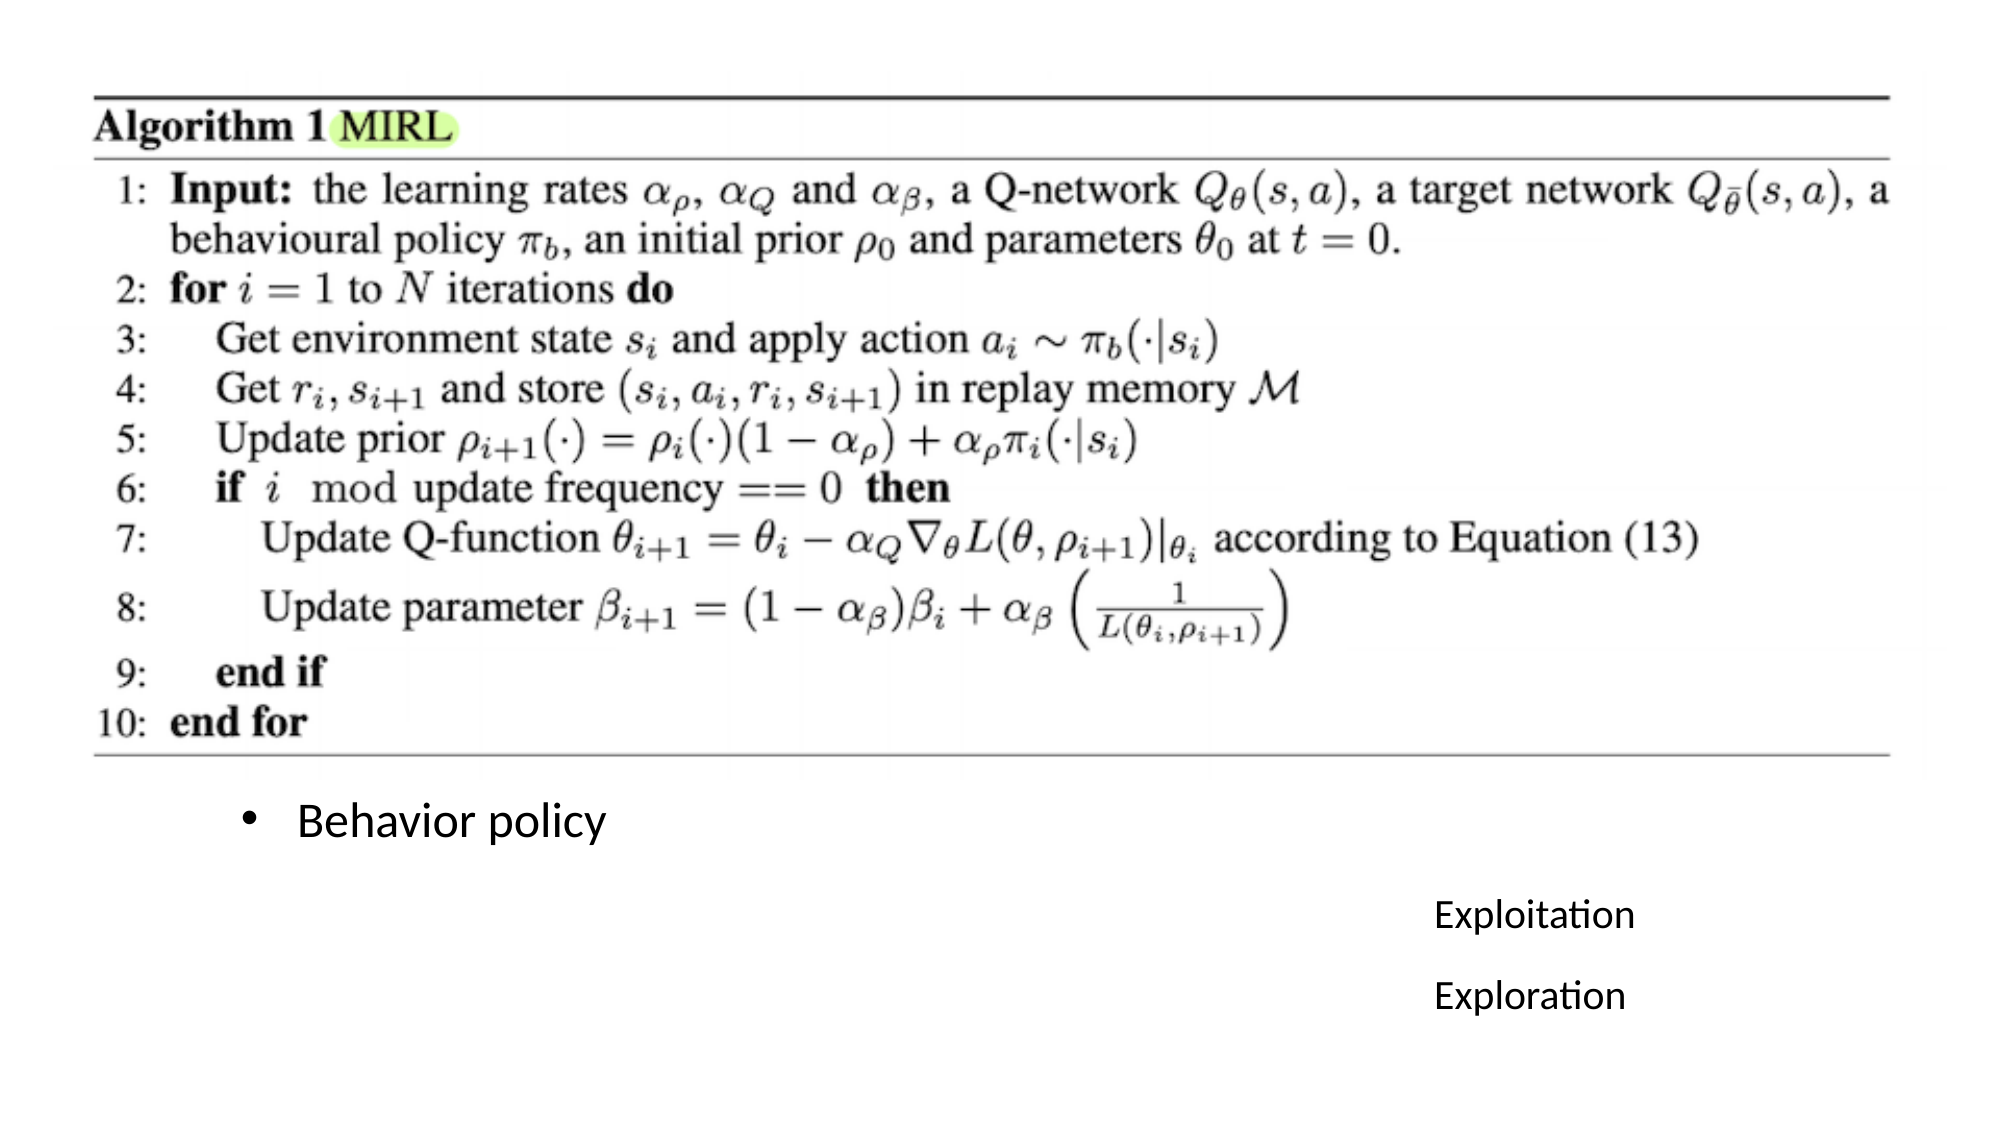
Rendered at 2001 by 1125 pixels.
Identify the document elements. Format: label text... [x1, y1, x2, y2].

text_box Exploitation [1419, 878, 1744, 944]
text_box Exploration [1419, 960, 1744, 1026]
picture [53, 71, 1947, 780]
